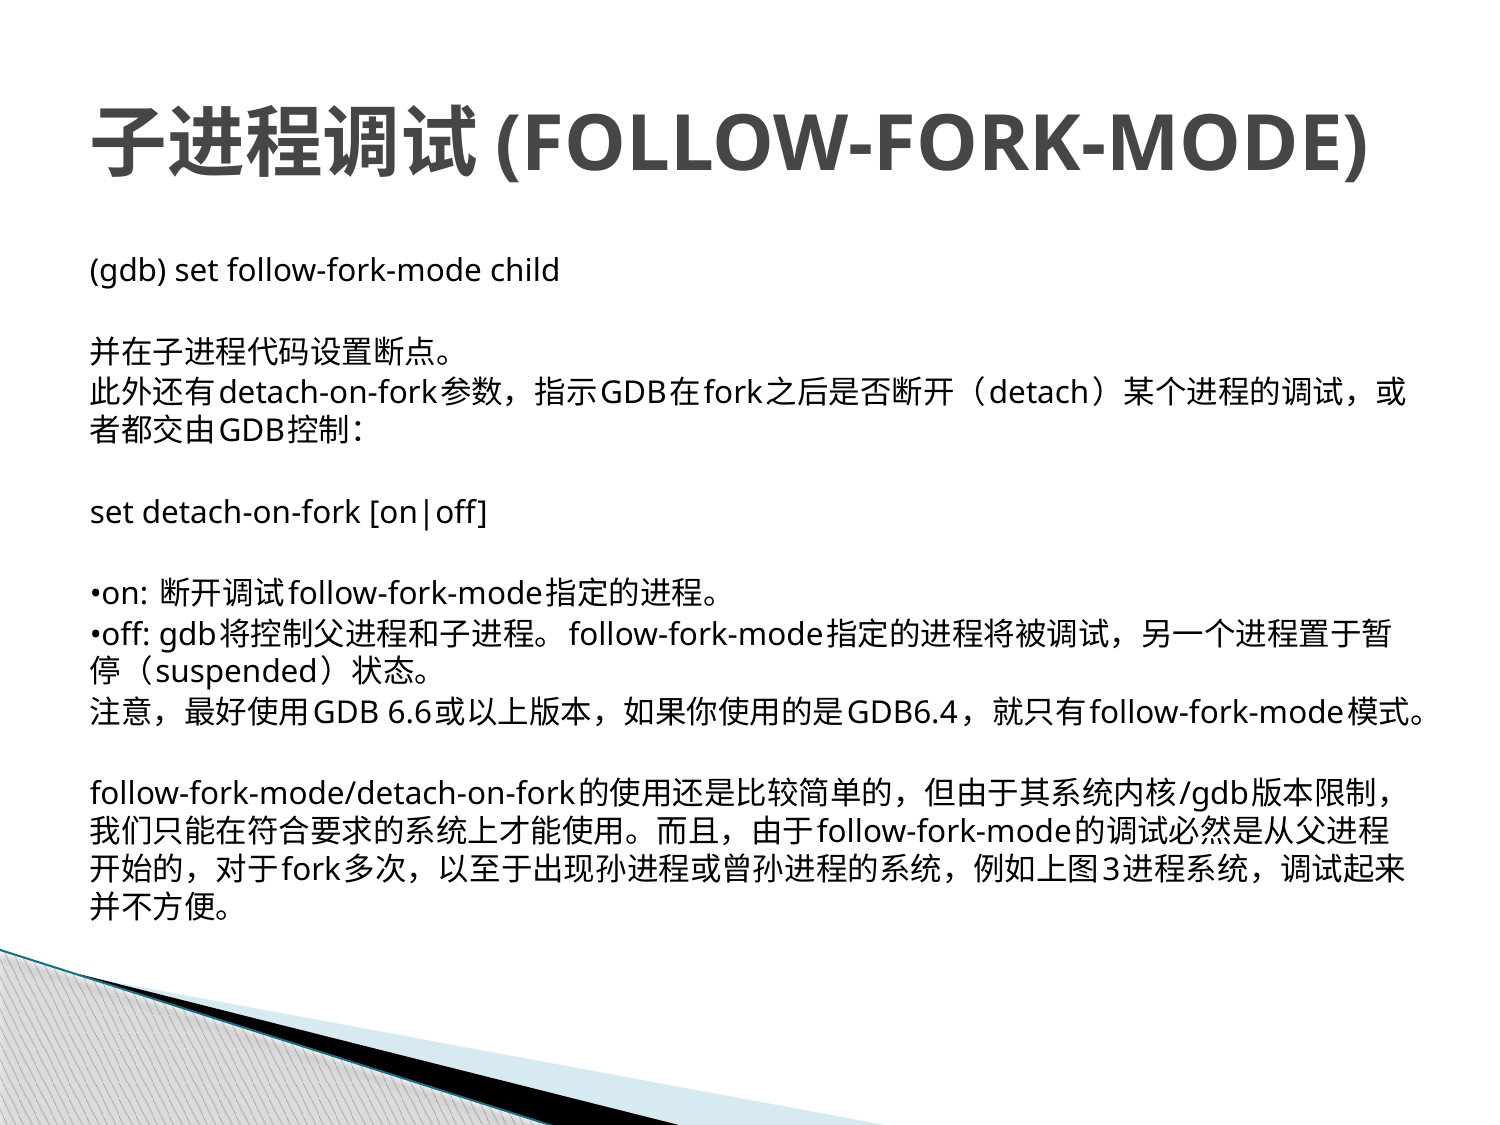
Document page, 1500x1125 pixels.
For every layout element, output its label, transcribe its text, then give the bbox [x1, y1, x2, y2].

title 子进程调试(FOLLOW-FORK-MODE) [75, 45, 1425, 233]
list (gdb) set follow-fork-mode child 并在子进程代码设置断点。 此外还有detach-on-fork参数，指示GDB在fork之后是否断开（detach）某个进程的调试，或者都交由GDB控制： set detach-on-fork [on|off] •on: 断开调试follow-fork-mode指定的进程。 •off: gdb将控制父进程和子进程。follow-fork-mode指定的进程将被调试，另一个进程置于暂停（suspended）状态。 注意，最好使用GDB 6.6或以上版本，如果你使用的是GDB6.4，就只有follow-fork-mode模式。 follow-fork-mode/detach-on-fork的使用还是比较简单的，但由于其系统内核/gdb版本限制，我们只能在符合要求的系统上才能使用。而且，由于follow-fork-mode的调试必然是从父进程开始的，对于fork多次，以至于出现孙进程或曾孙进程的系统，例如上图3进程系统，调试起来并不方便。 [75, 243, 1425, 986]
